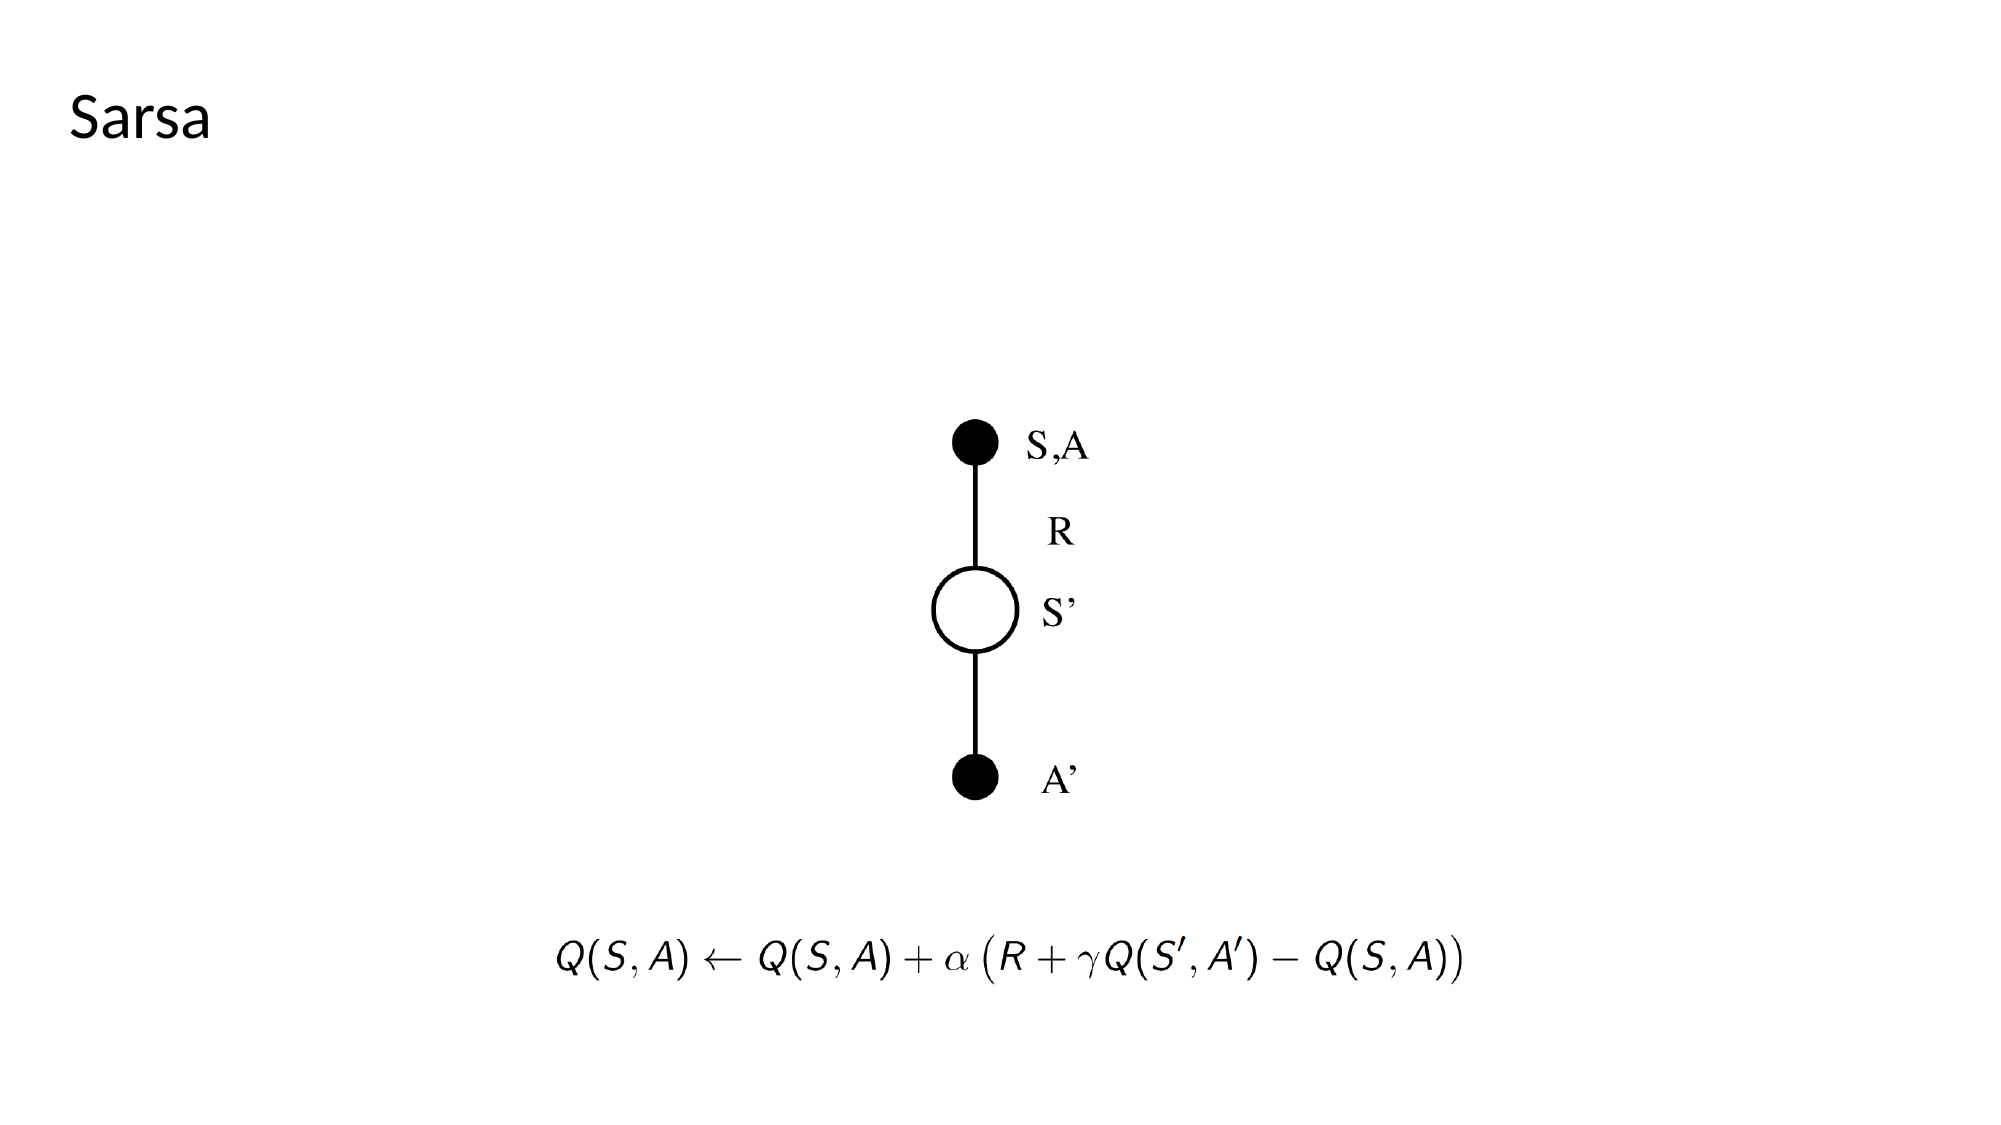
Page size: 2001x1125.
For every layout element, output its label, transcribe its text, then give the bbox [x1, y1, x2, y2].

text_box Sarsa [54, 36, 1380, 188]
picture [417, 343, 1604, 1037]
